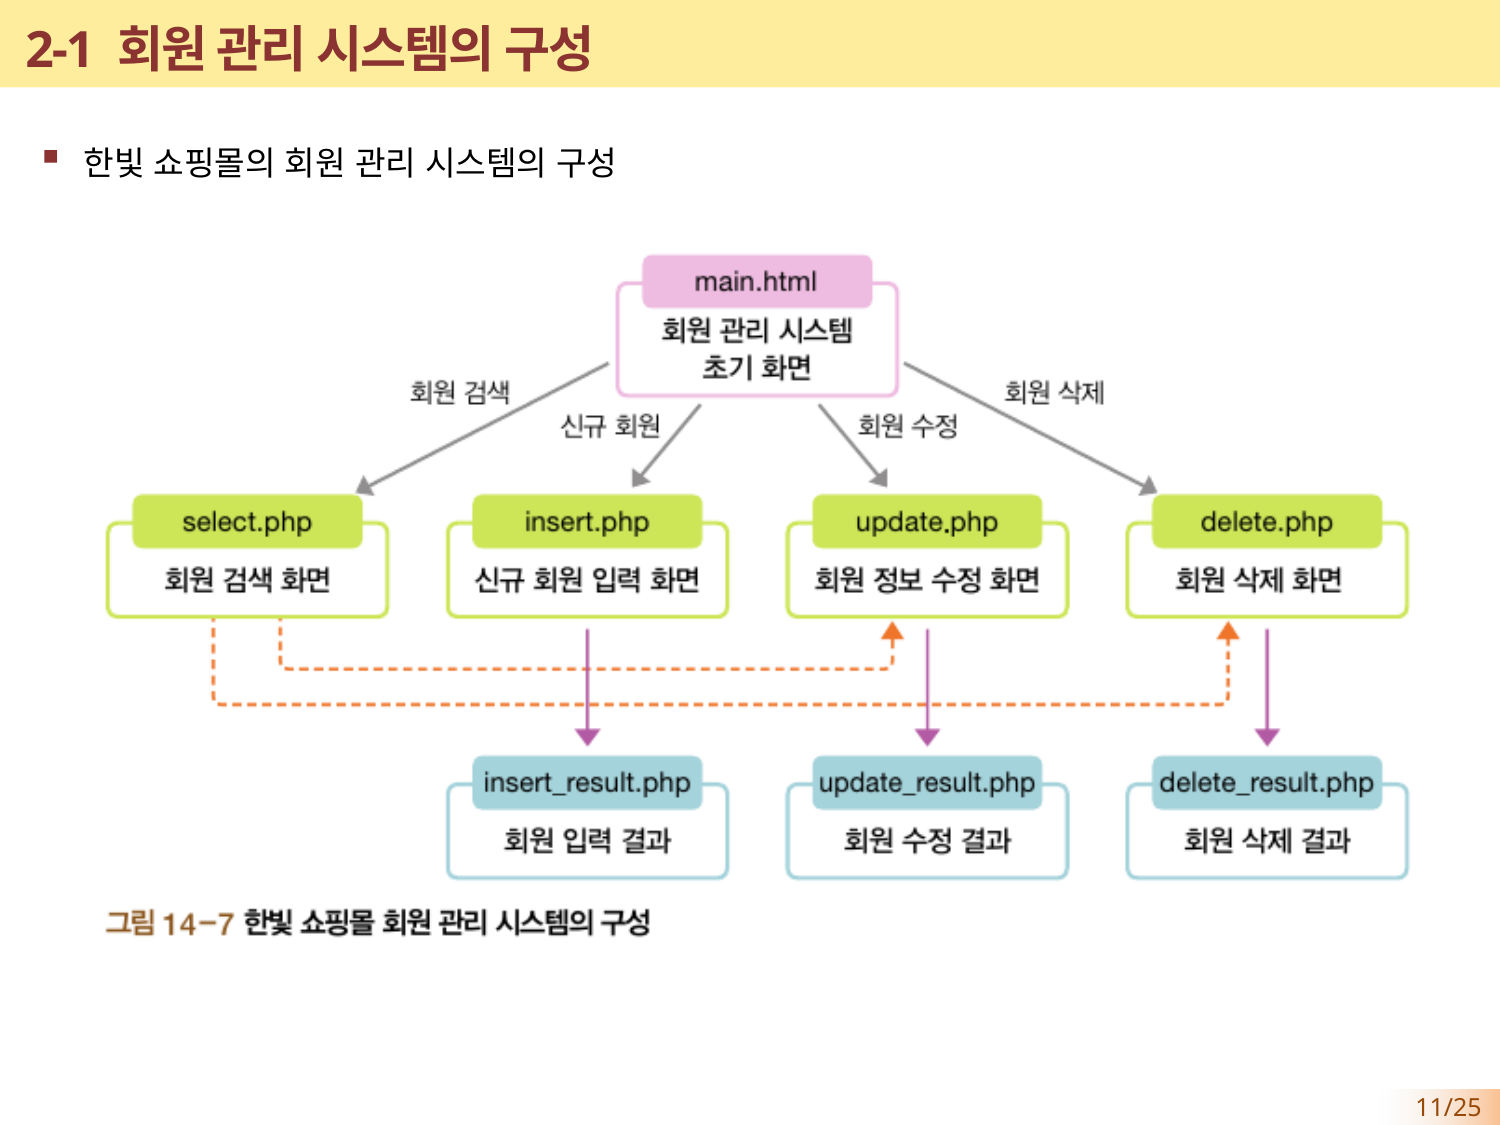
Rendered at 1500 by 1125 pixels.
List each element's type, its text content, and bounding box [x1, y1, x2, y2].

title 2-1 회원 관리 시스템의 구성 [10, 8, 1260, 87]
list 한빛 쇼핑몰의 회원 관리 시스템의 구성 [10, 126, 1481, 1057]
picture [68, 241, 1431, 943]
